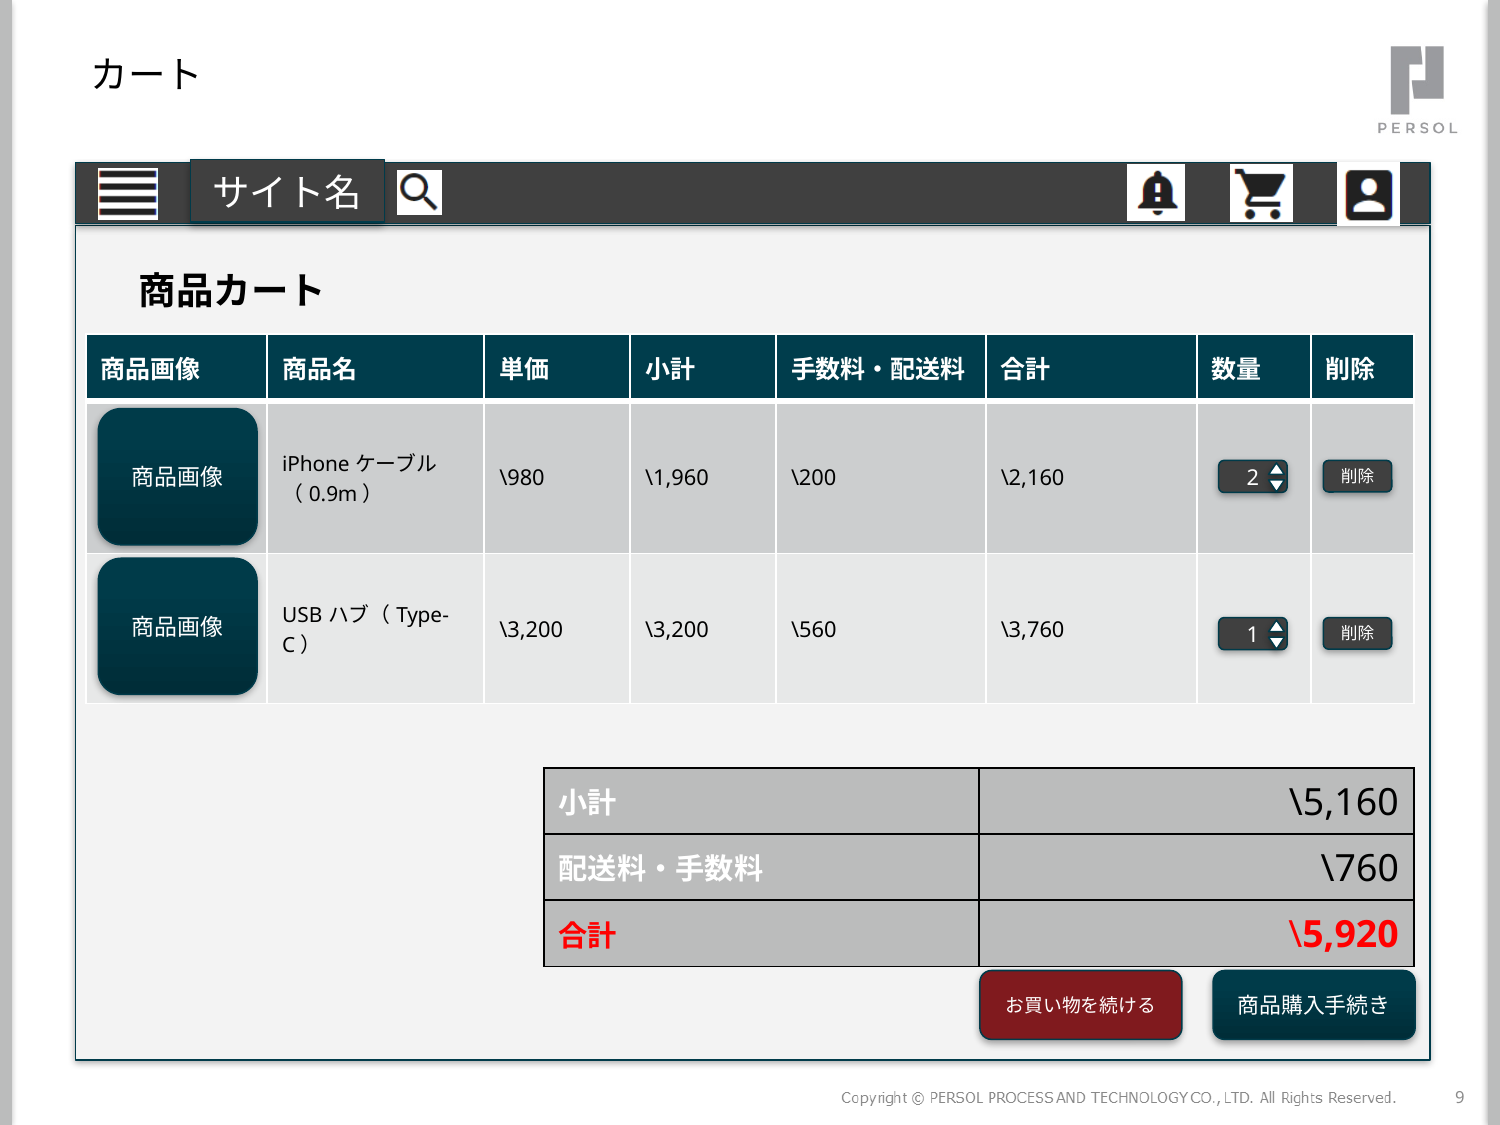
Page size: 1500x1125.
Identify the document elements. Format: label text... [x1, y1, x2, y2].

table_header 商品名 [268, 335, 483, 398]
table_header 商品画像 [87, 335, 266, 398]
text_box 削除 [1322, 459, 1393, 493]
table_cell [1312, 404, 1413, 553]
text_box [1218, 460, 1288, 493]
table_cell [87, 404, 266, 553]
table_header 単価 [485, 335, 629, 398]
table_header 小計 [631, 335, 775, 398]
table_cell USBハブ（Type-C） [268, 554, 483, 703]
table_header 削除 [1312, 335, 1413, 398]
table_cell \560 [777, 554, 985, 703]
table_cell \200 [777, 404, 985, 553]
picture [98, 167, 158, 220]
text_box 商品画像 [97, 557, 258, 696]
table_header 数量 [1198, 335, 1310, 398]
text_box お買い物を続ける [979, 969, 1183, 1041]
table_cell \980 [485, 404, 629, 553]
table_cell 合計 [545, 901, 978, 966]
picture [1357, 25, 1478, 154]
table_cell [1312, 554, 1413, 703]
table_cell \760 [980, 835, 1413, 899]
table_header 合計 [987, 335, 1196, 398]
text_box カート [75, 43, 1112, 159]
table_cell [1198, 554, 1310, 703]
table_cell \2,160 [987, 404, 1196, 553]
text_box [1218, 617, 1288, 650]
table_cell iPhoneケーブル（0.9m） [268, 404, 483, 553]
text_box 商品画像 [97, 407, 258, 546]
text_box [75, 159, 1431, 226]
text_box 商品カート [123, 259, 714, 333]
table_header 小計 [545, 769, 978, 833]
text_box 商品購入手続き [1212, 969, 1416, 1041]
table_cell [87, 554, 266, 703]
table_header \5,160 [980, 769, 1413, 833]
table_cell 配送料・手数料 [545, 835, 978, 899]
text_box 削除 [1322, 616, 1393, 650]
picture [637, 1080, 1410, 1117]
table_cell [1198, 404, 1310, 553]
slide_number 9 [1415, 1079, 1480, 1117]
table_cell \3,200 [631, 554, 775, 703]
table_cell \3,760 [987, 554, 1196, 703]
table_cell \1,960 [631, 404, 775, 553]
table_cell \3,200 [485, 554, 629, 703]
table_header 手数料・配送料 [777, 335, 985, 398]
text_box [75, 234, 1431, 1061]
table_cell \5,920 [980, 901, 1413, 966]
